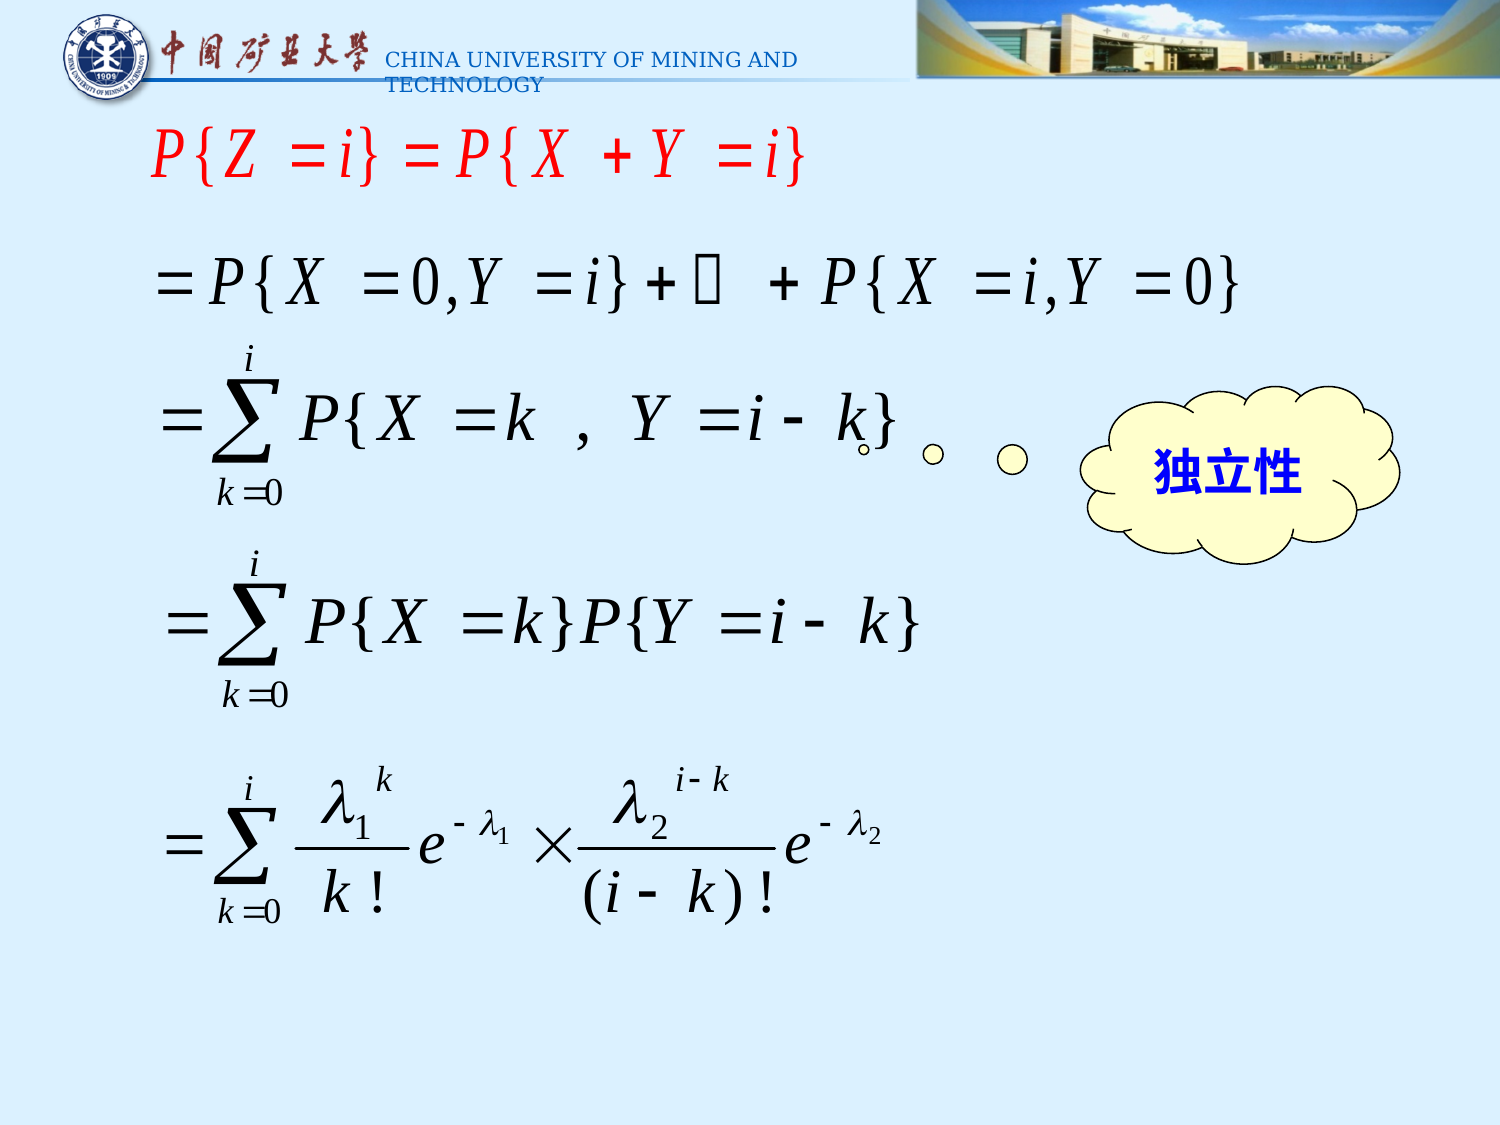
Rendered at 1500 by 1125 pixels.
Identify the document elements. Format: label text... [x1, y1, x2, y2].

picture [59, 10, 160, 111]
picture [918, 0, 1500, 77]
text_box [149, 749, 893, 938]
text_box 独立性 [1080, 386, 1400, 565]
text_box 独立性 [997, 444, 1028, 475]
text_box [147, 328, 909, 515]
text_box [140, 114, 818, 205]
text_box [152, 533, 930, 718]
text_box 独立性 [923, 444, 944, 465]
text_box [143, 244, 1253, 327]
